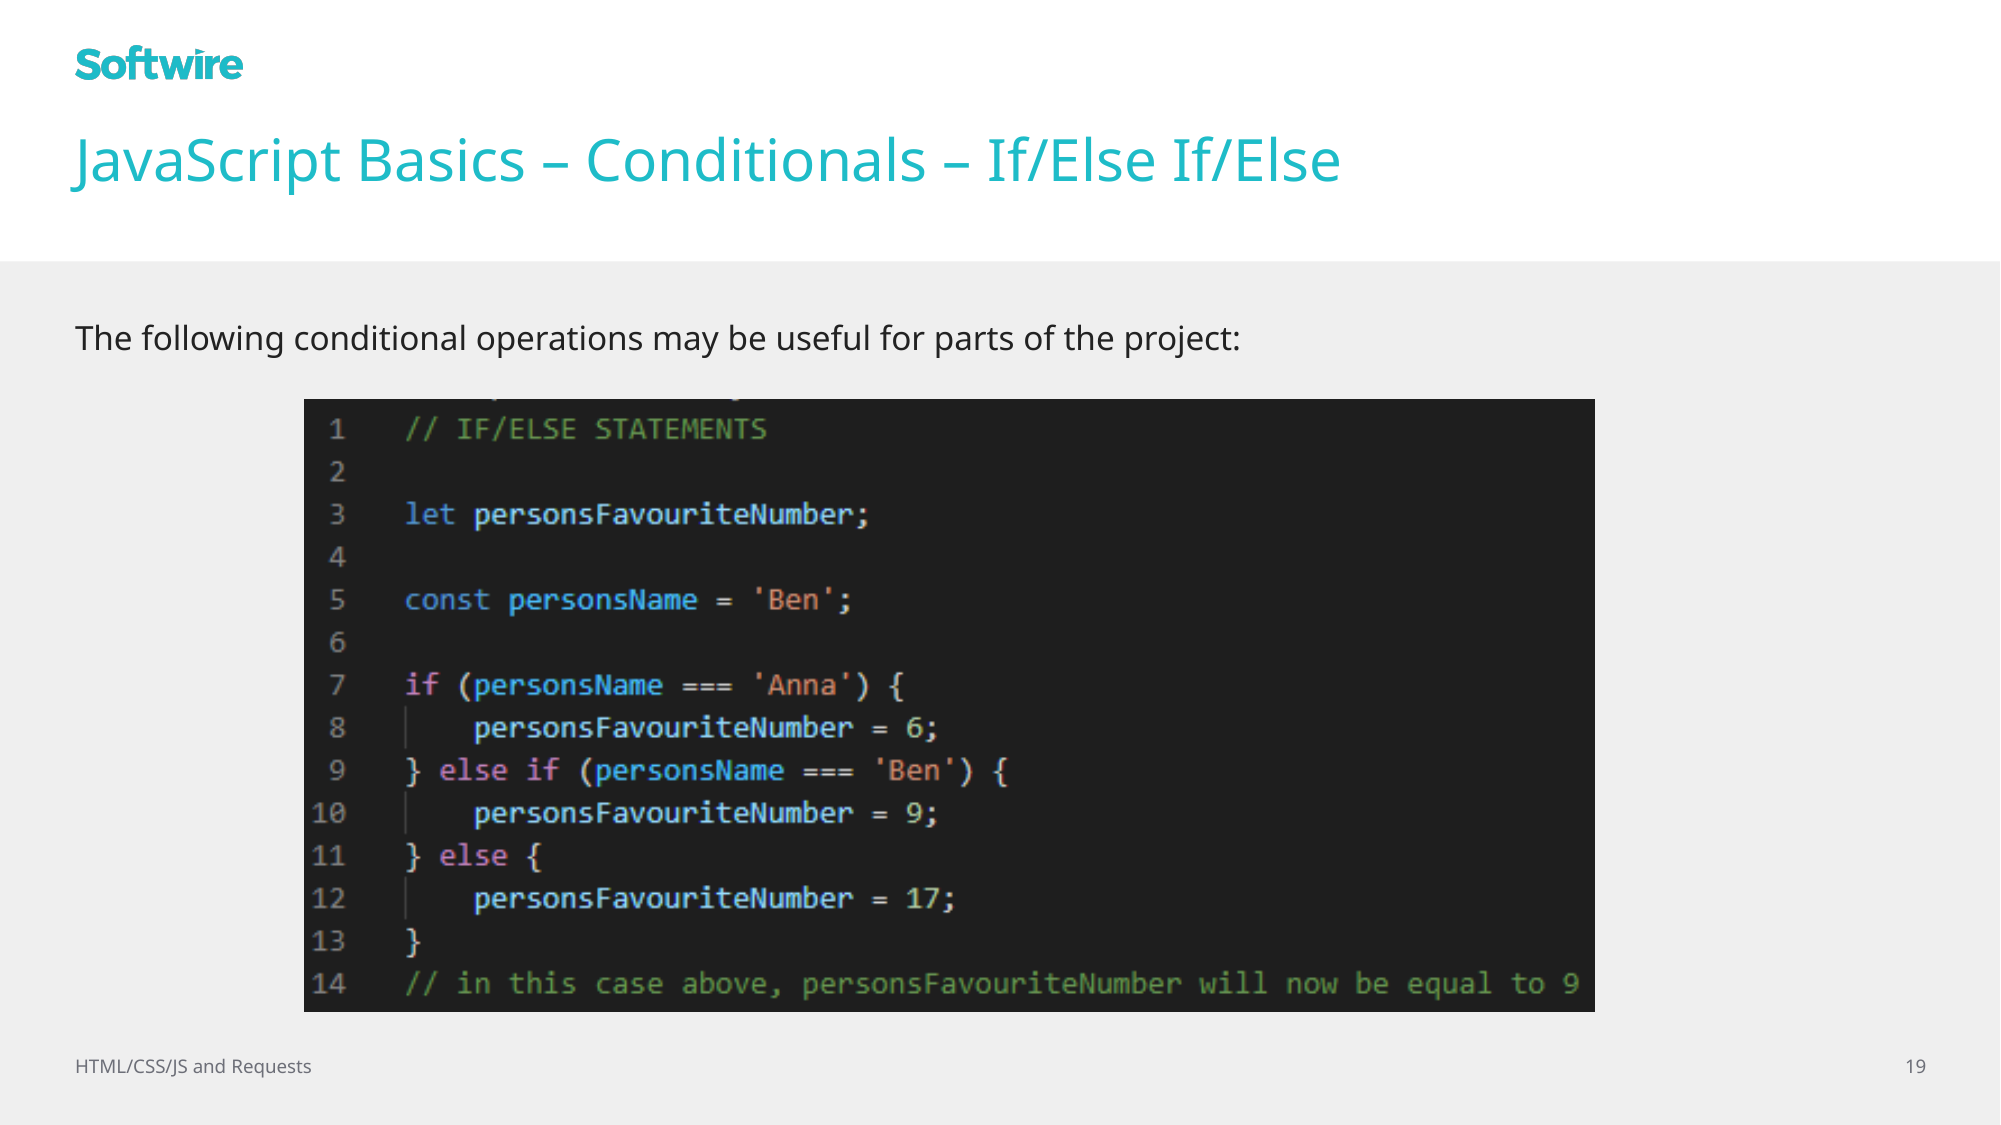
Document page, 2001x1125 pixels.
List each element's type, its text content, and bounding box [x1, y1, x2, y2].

picture [75, 45, 243, 80]
footer HTML/CSS/JS and Requests [75, 1048, 1442, 1086]
title JavaScript Basics – Conditionals – If/Else If/Else [75, 131, 1807, 318]
list The following conditional operations may be useful for parts of the project: [75, 318, 1807, 1030]
picture [304, 399, 1595, 1012]
slide_number 19 [1806, 1048, 1927, 1086]
